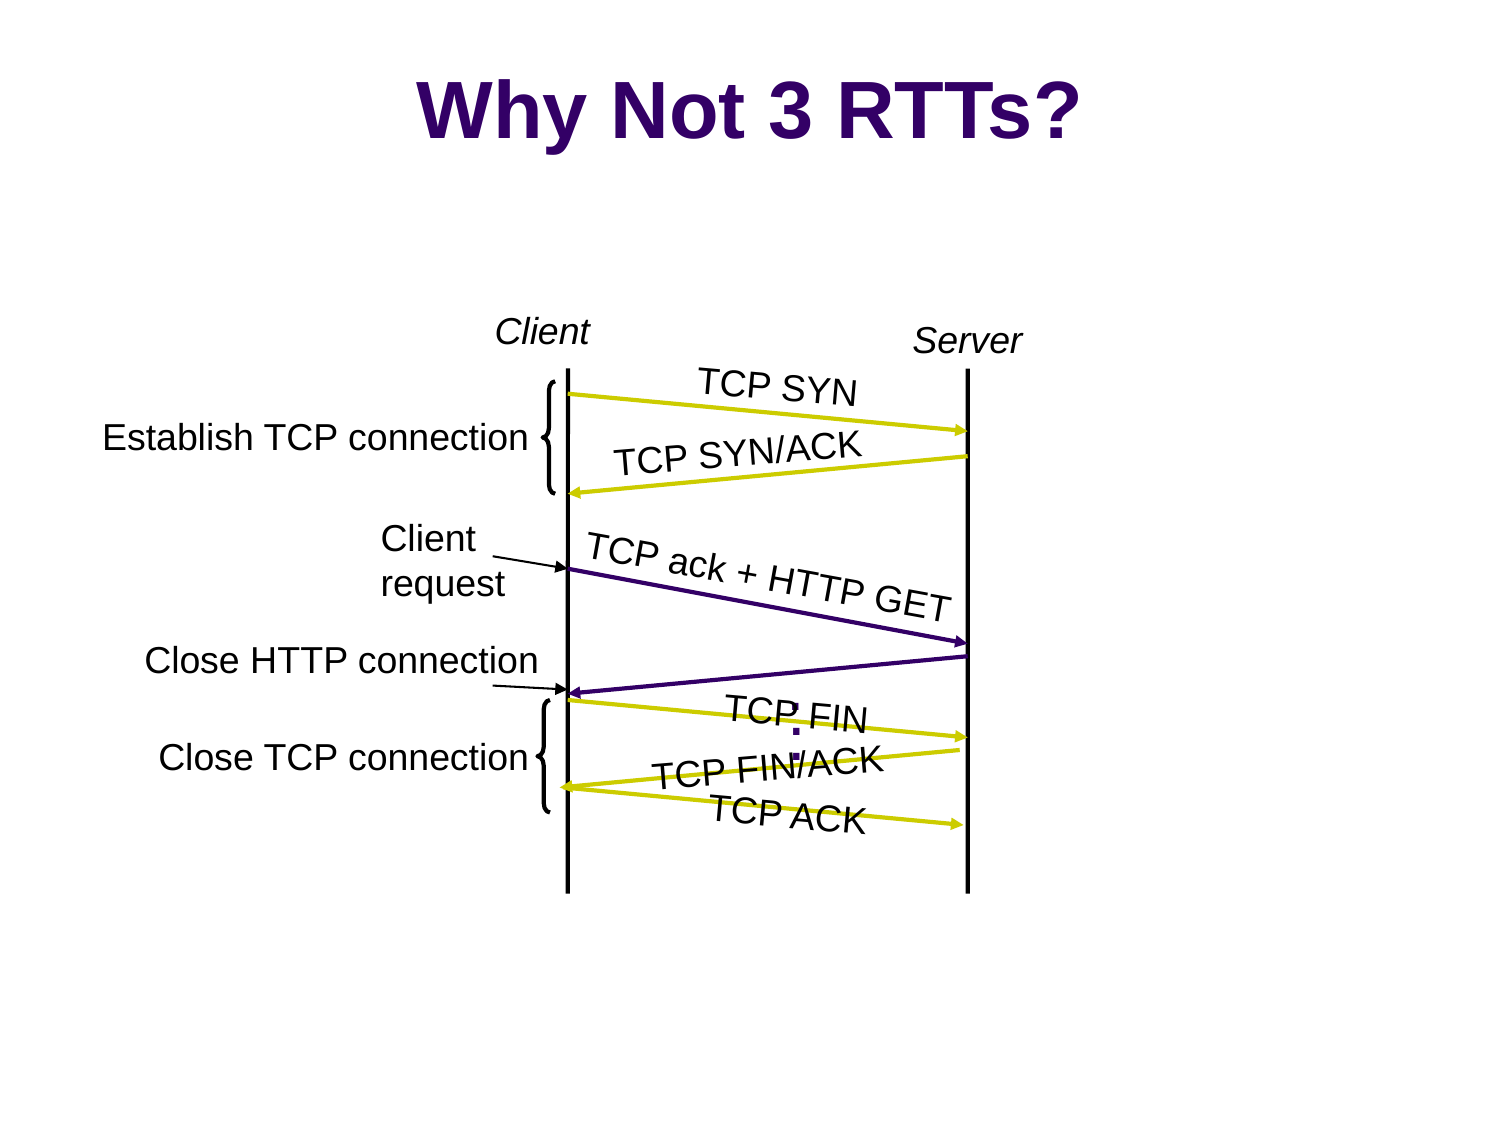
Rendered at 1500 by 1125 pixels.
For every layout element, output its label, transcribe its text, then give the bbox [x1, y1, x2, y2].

text_box Server [897, 309, 1038, 369]
text_box [542, 381, 556, 494]
text_box [867, 625, 968, 648]
text_box [559, 780, 637, 793]
text_box [567, 680, 711, 699]
text_box [492, 556, 568, 573]
text_box TCP ACK [690, 774, 885, 852]
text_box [771, 636, 822, 783]
text_box TCP FIN [706, 674, 766, 740]
text_box Close TCP connection [143, 725, 543, 786]
text_box [876, 422, 968, 437]
text_box [883, 817, 964, 831]
text_box TCP FIN/ACK [825, 724, 901, 789]
text_box TCP ack + HTTP GET [566, 510, 971, 642]
text_box TCP SYN/ACK [596, 409, 880, 493]
text_box TCP FIN/ACK [634, 738, 766, 799]
title Why Not 3 RTTs? [0, 20, 1500, 163]
text_box Close HTTP connection [89, 628, 594, 689]
text_box [537, 699, 550, 813]
text_box Establish TCP connection [87, 405, 548, 466]
text_box Client request [365, 506, 521, 611]
text_box [897, 730, 968, 743]
text_box Client [479, 299, 606, 360]
text_box [567, 486, 600, 499]
text_box [555, 689, 568, 696]
text_box TCP SYN [679, 347, 876, 417]
text_box TCP FIN/ACK [638, 795, 693, 807]
text_box TCP FIN [826, 685, 887, 750]
